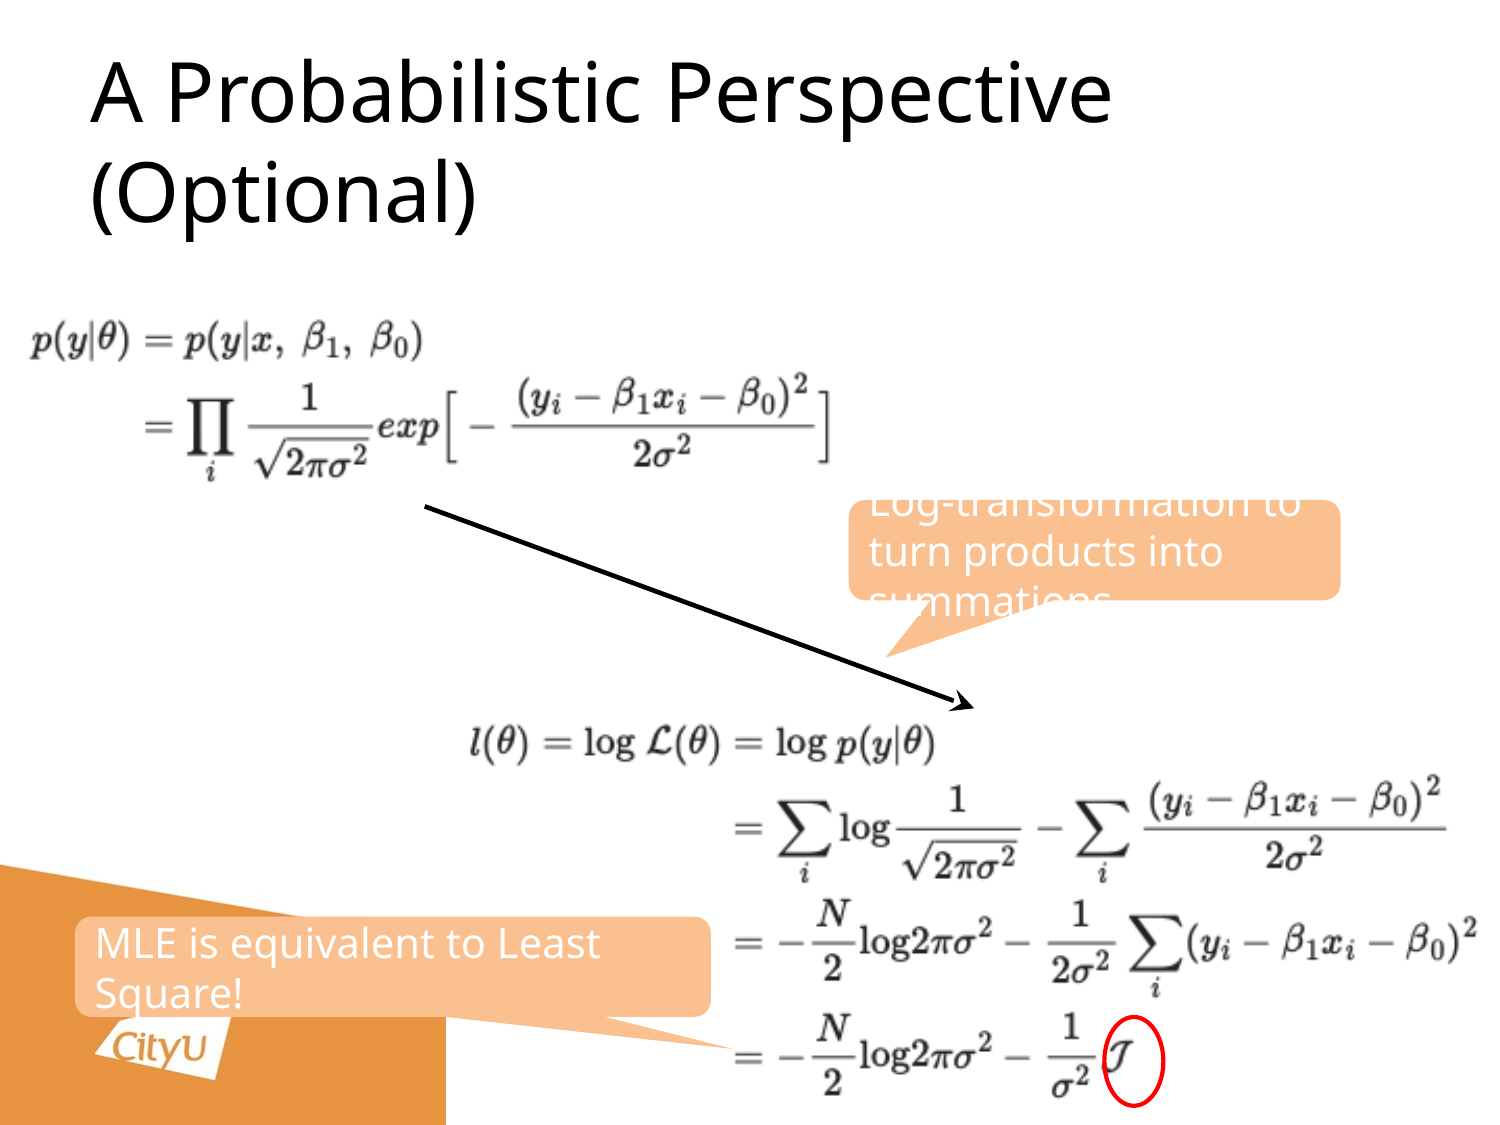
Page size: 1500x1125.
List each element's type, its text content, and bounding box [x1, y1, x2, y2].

text_box MLE is equivalent to Least Square! [72, 914, 440, 1020]
text_box Log-transformation to turn products into summations. [854, 497, 1343, 629]
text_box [424, 506, 975, 709]
title A Probabilistic Perspective (Optional) [75, 45, 1425, 233]
picture [0, 0, 1500, 1125]
